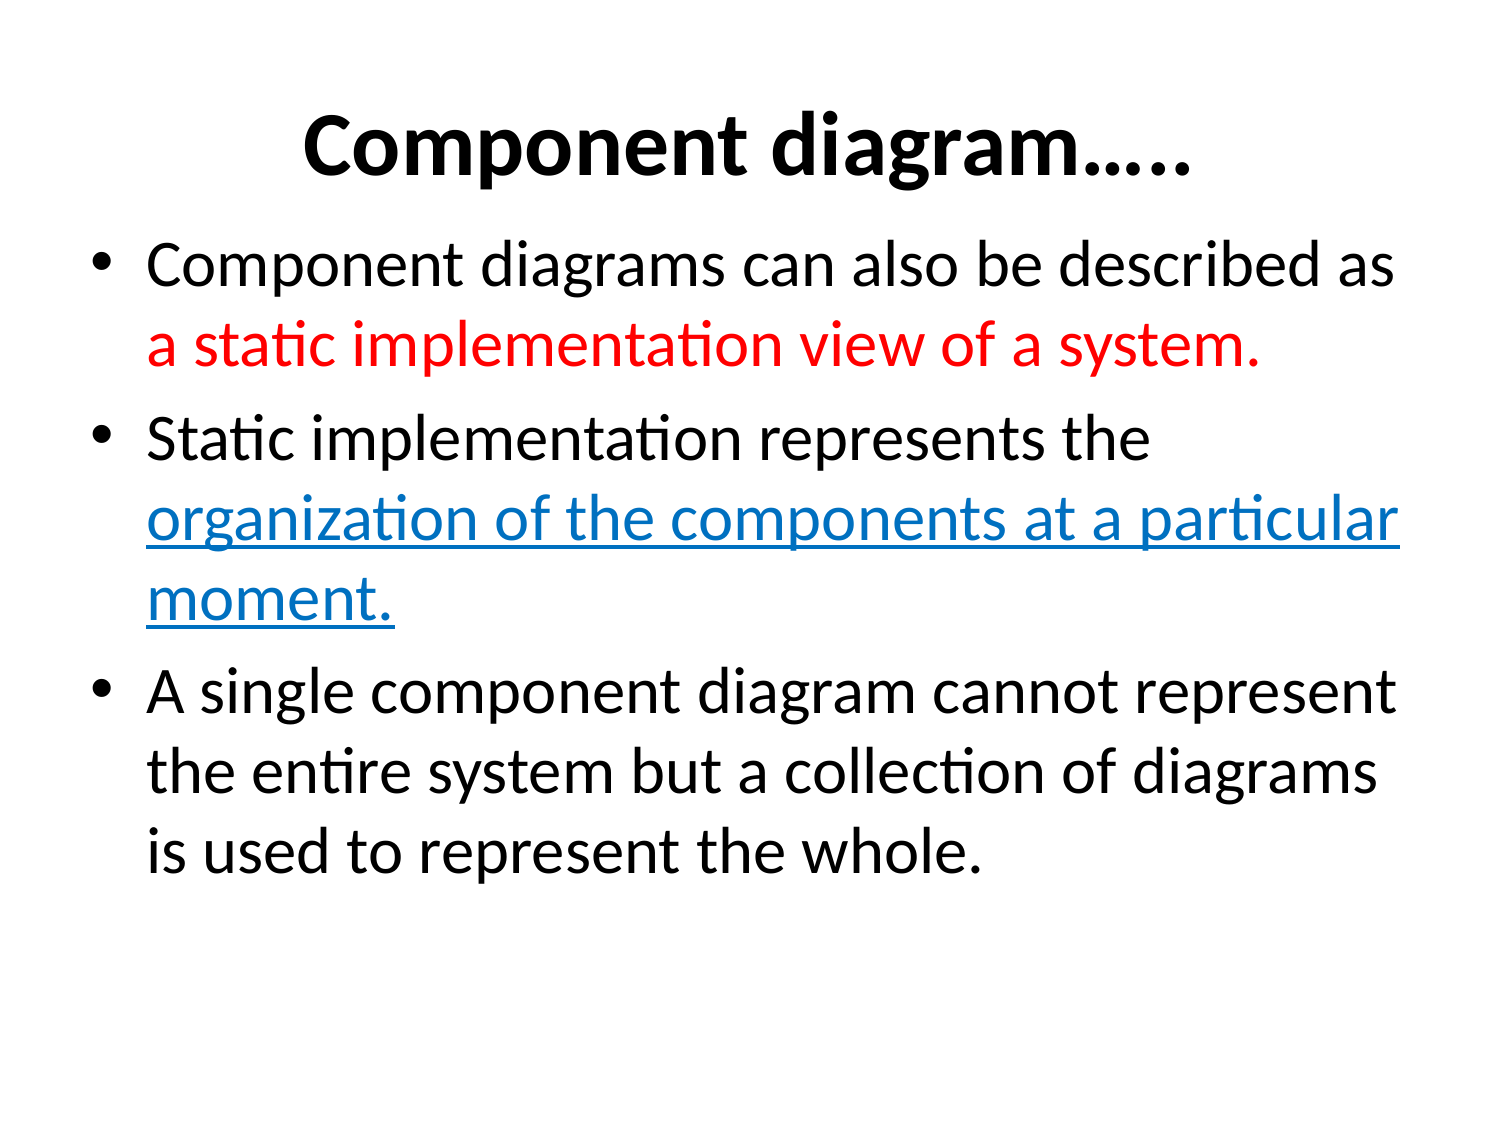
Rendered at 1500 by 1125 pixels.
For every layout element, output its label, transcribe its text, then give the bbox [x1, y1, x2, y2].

list Component diagrams can also be described as a static implementation view of a system. Static implementation represents the organization of the components at a particular moment. A single component diagram cannot represent the entire system but a collection of diagrams is used to represent the whole. [75, 212, 1425, 955]
title Component diagram….. [75, 45, 1425, 212]
